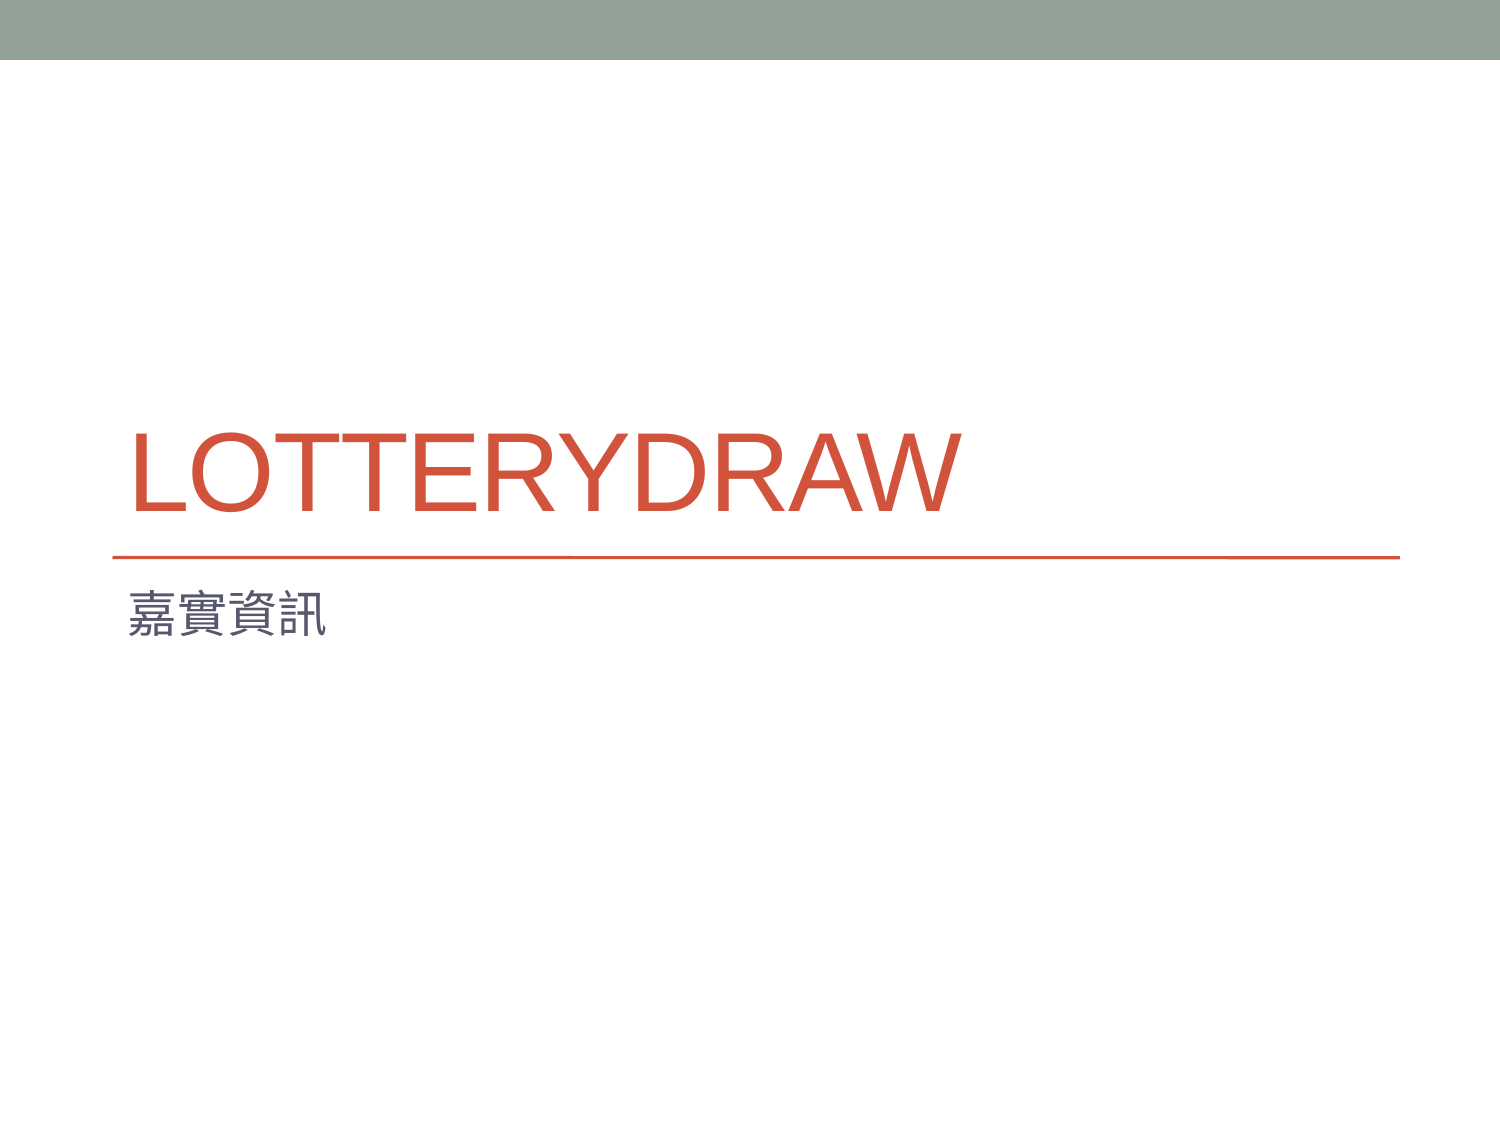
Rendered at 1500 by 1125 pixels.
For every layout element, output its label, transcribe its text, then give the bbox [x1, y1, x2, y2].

title LotteryDRAW [112, 224, 1400, 542]
subtitle 嘉實資訊 [112, 575, 1163, 863]
